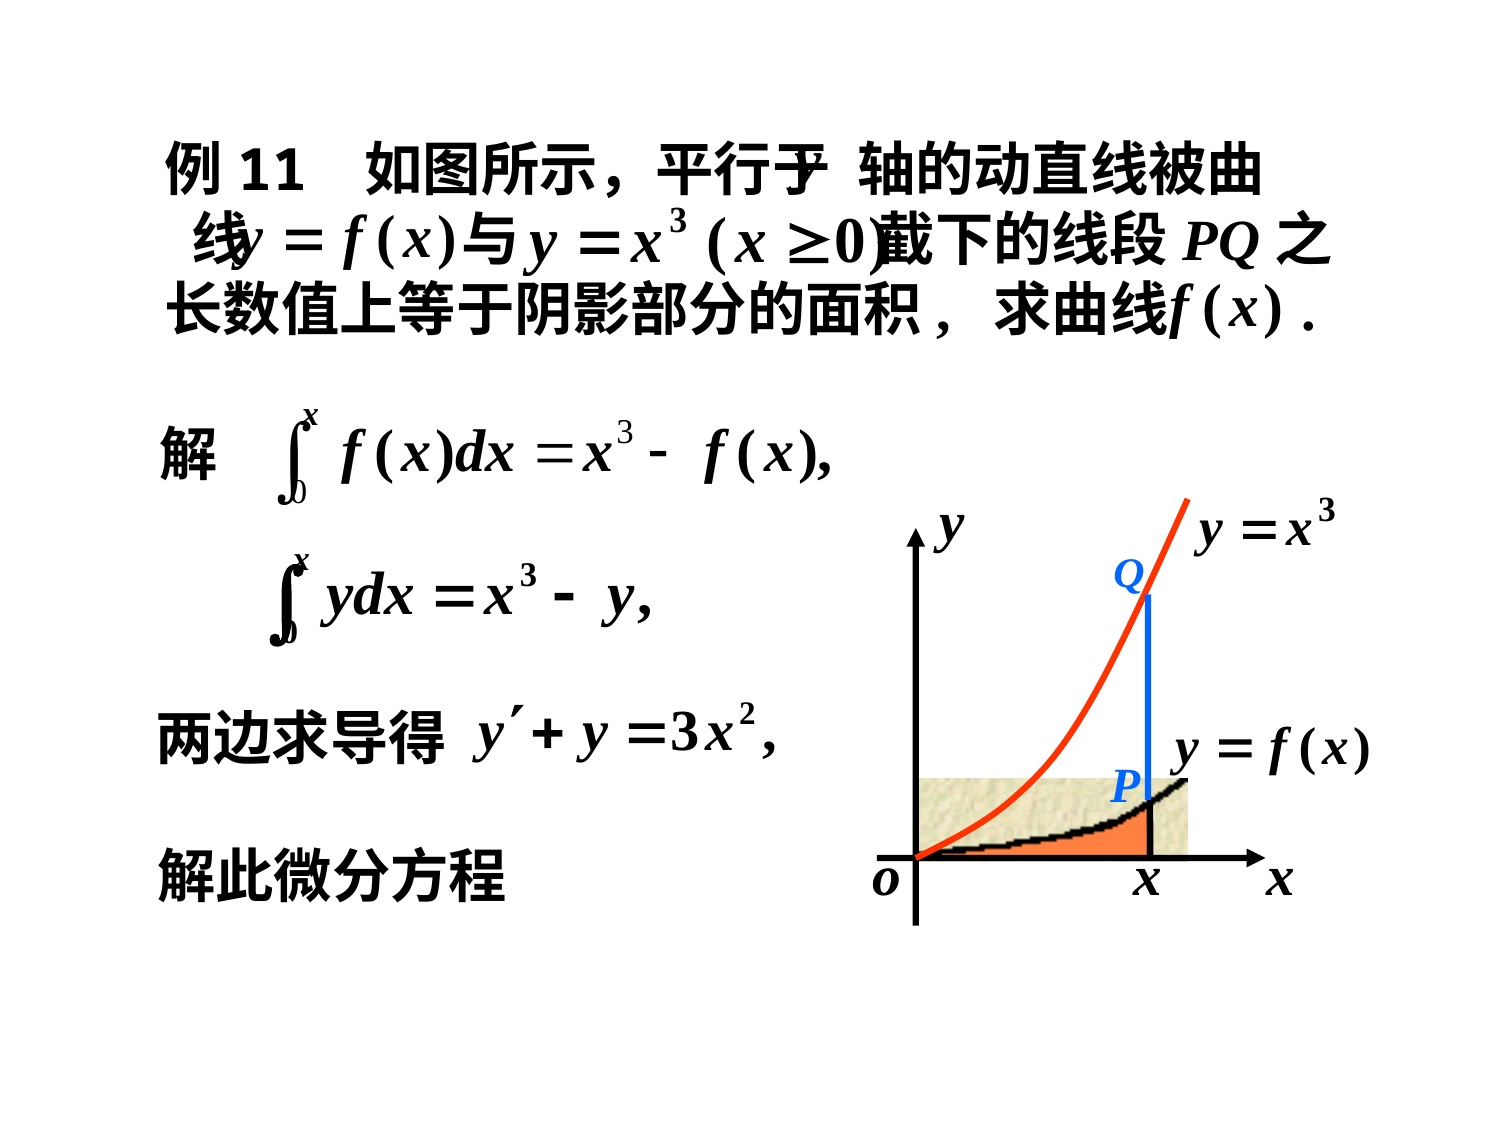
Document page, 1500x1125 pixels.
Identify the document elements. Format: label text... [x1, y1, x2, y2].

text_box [257, 538, 656, 650]
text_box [149, 124, 1376, 351]
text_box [257, 385, 845, 517]
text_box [467, 693, 780, 769]
text_box 解 [145, 410, 252, 495]
text_box 两边求导得 [140, 694, 554, 779]
text_box 解此微分方程 [142, 831, 656, 917]
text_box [866, 484, 1377, 926]
